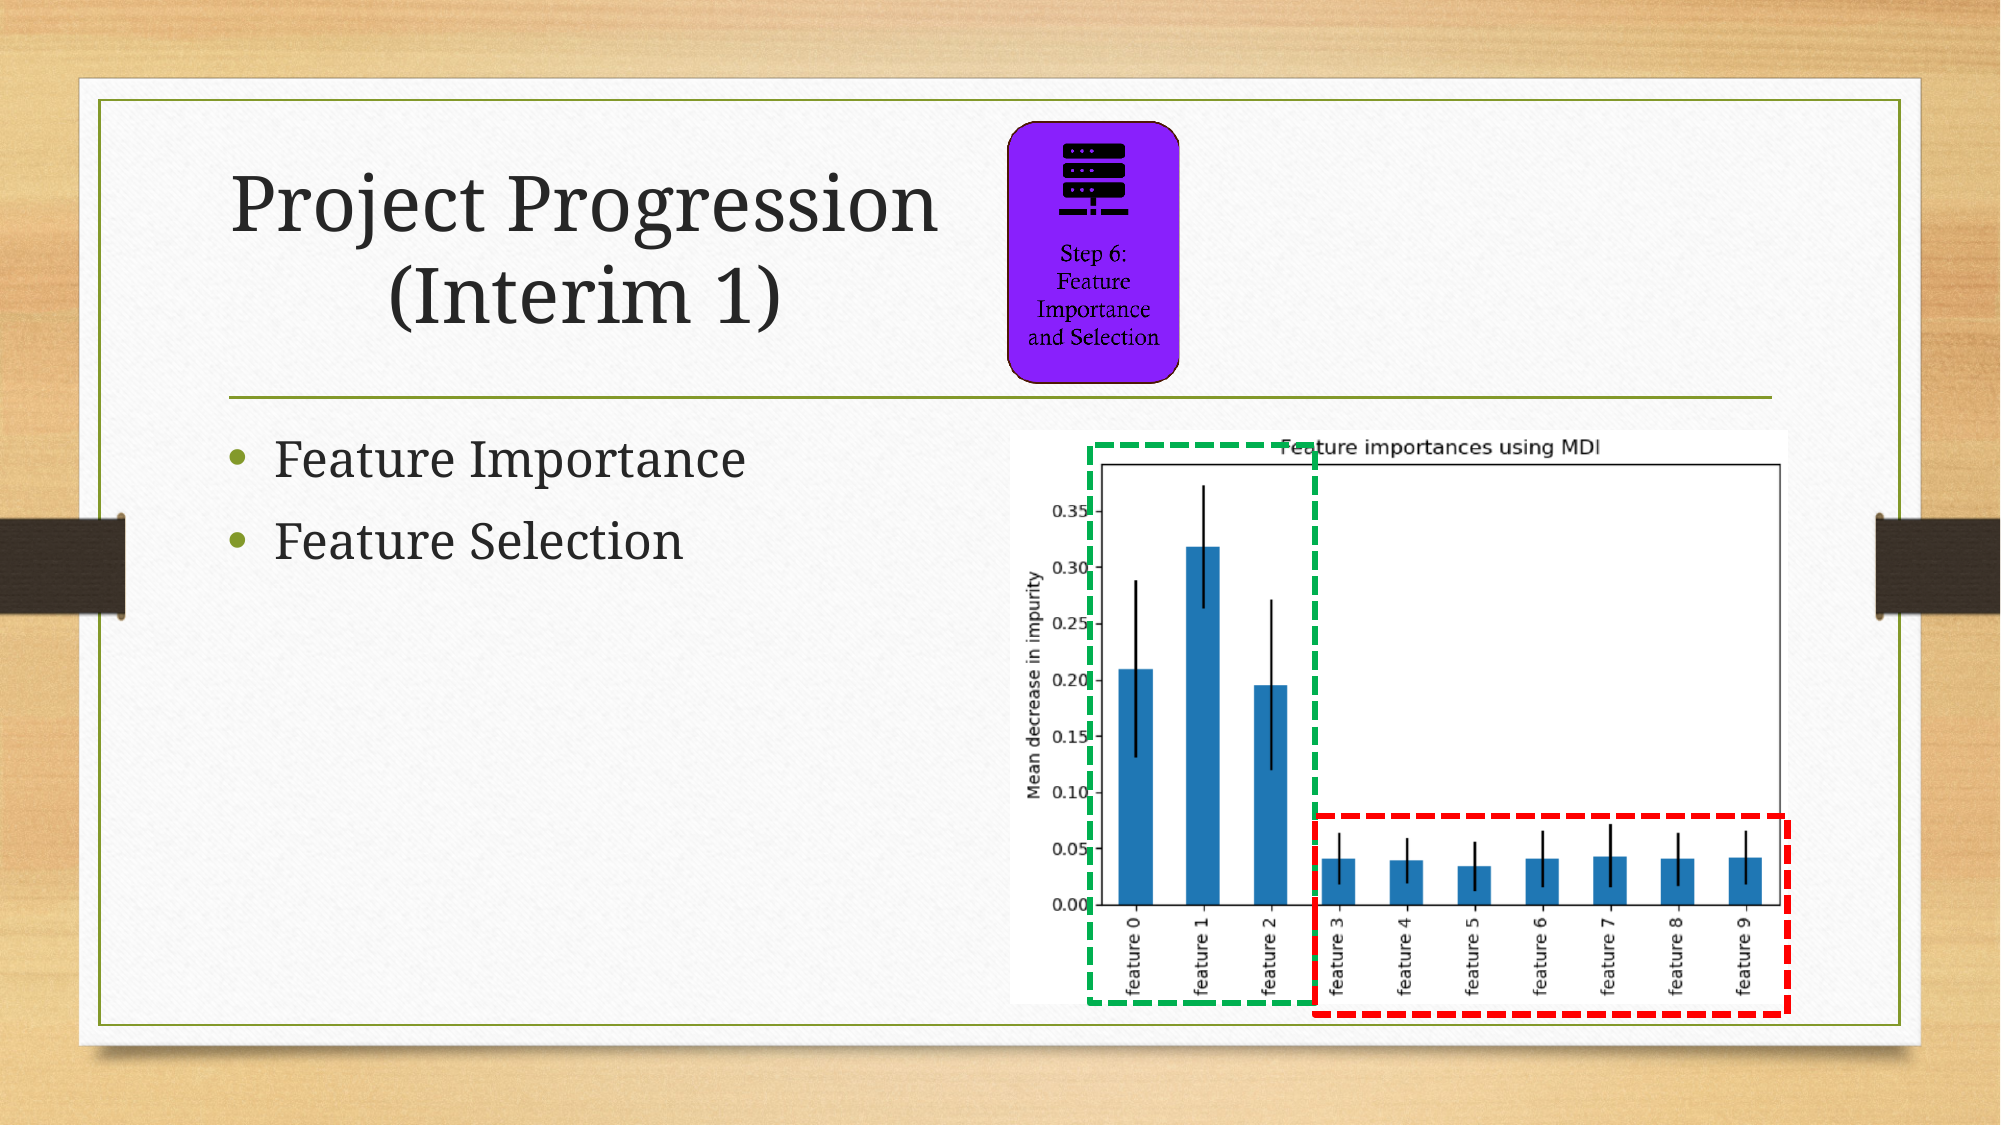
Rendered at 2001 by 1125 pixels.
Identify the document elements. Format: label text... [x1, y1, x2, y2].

text_box Project Progression (Interim 1) [212, 116, 959, 377]
picture [0, 0, 2001, 1125]
list Feature Importance Feature Selection [212, 419, 1788, 964]
text_box [1314, 1003, 1789, 1016]
